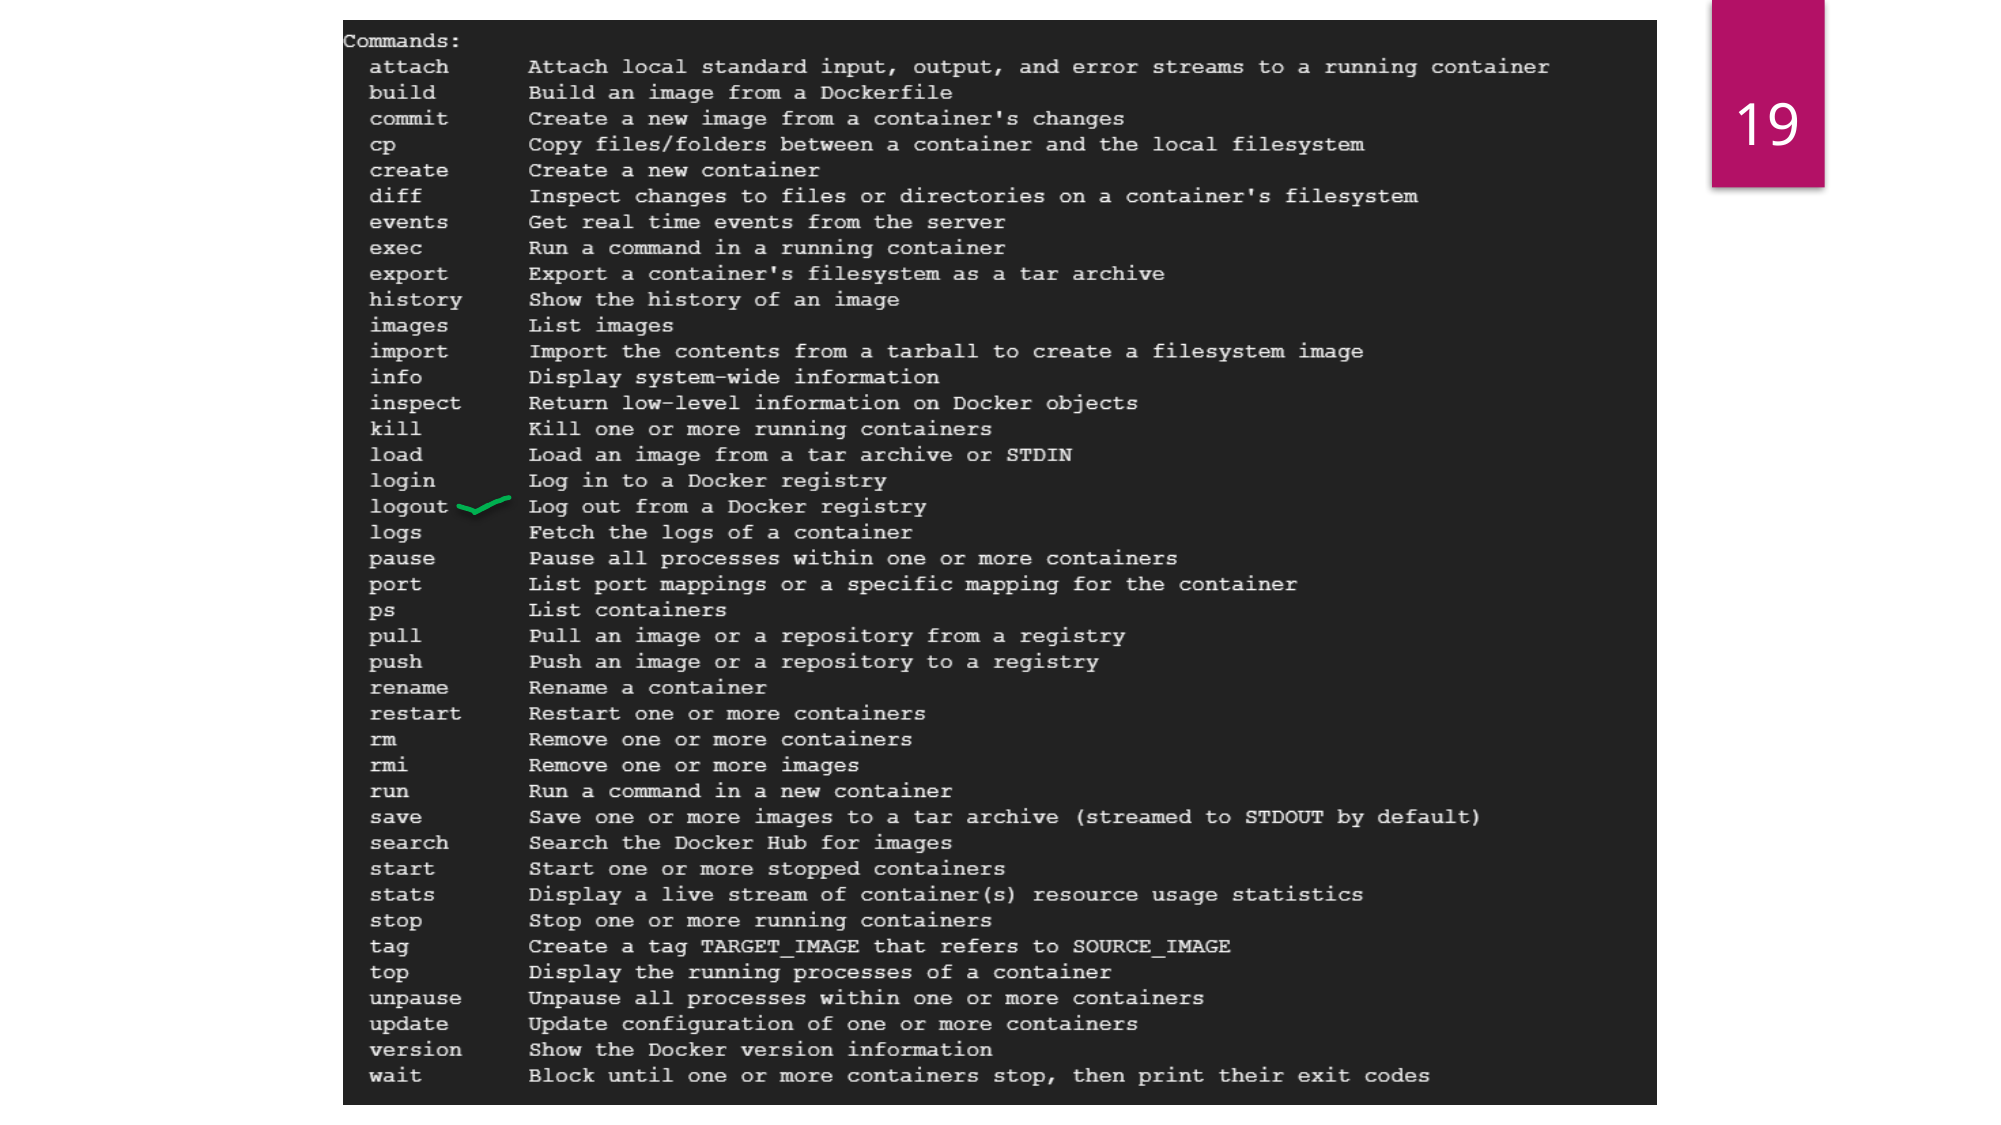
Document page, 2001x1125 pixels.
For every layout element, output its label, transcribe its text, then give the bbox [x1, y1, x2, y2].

picture [343, 20, 1657, 1105]
slide_number 19 [1698, 48, 1836, 175]
